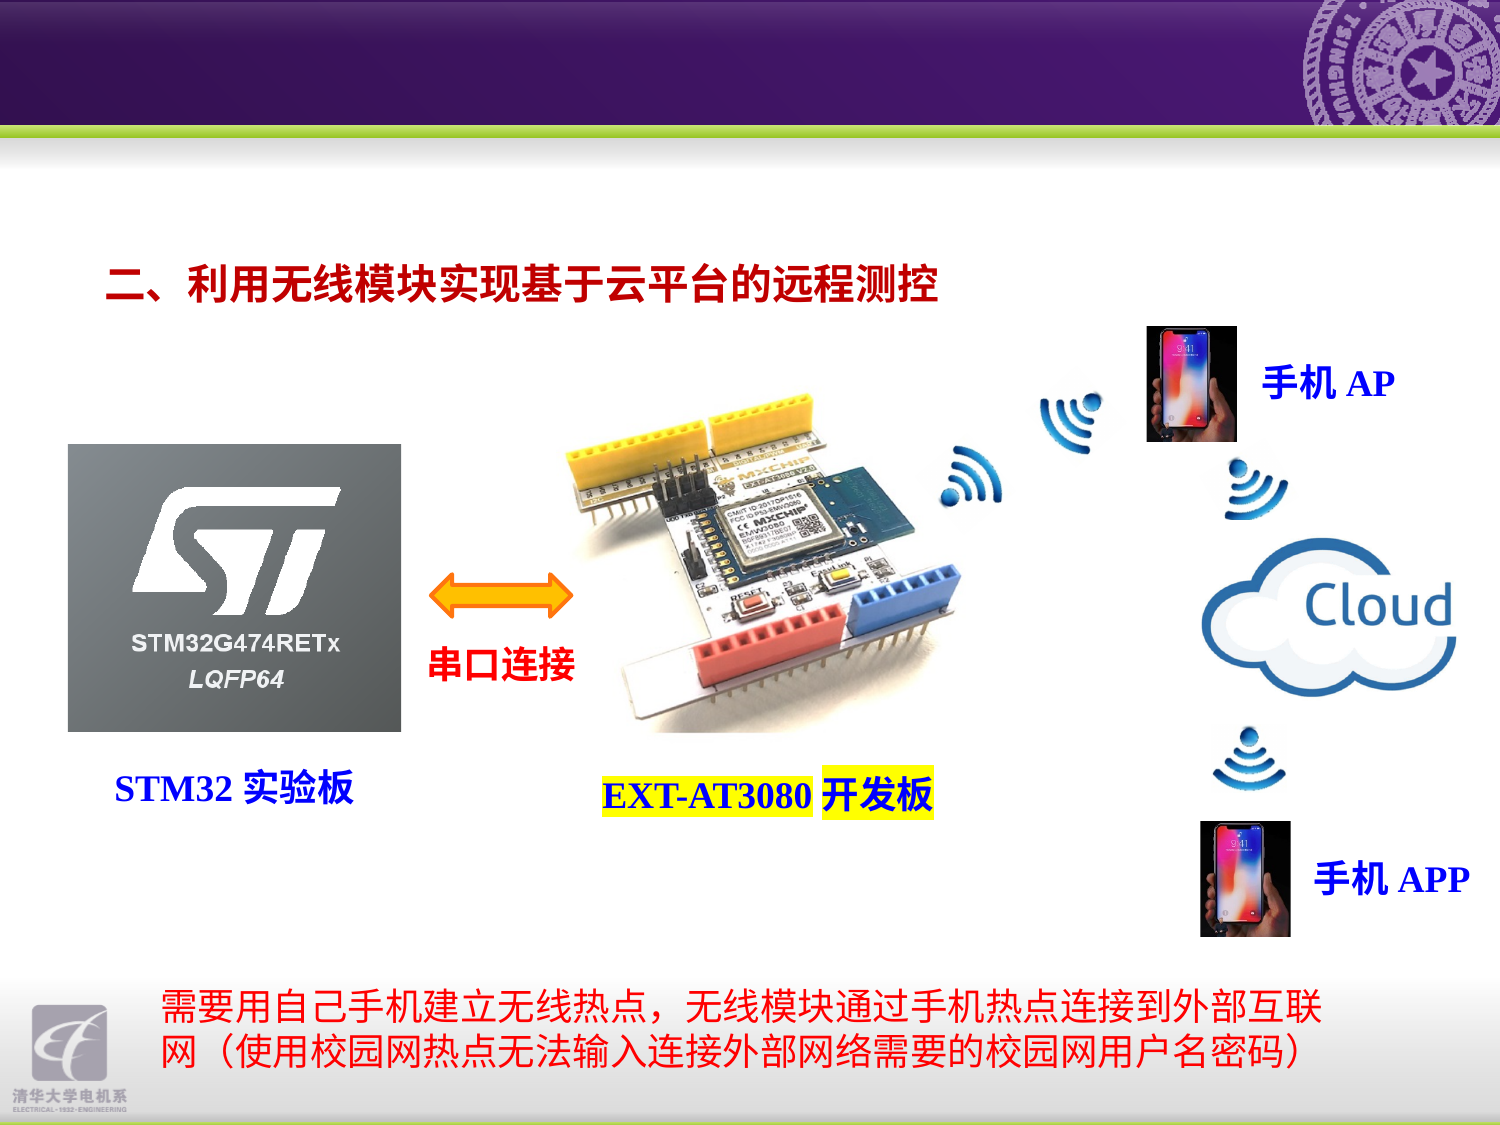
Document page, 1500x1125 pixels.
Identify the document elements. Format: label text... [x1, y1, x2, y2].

picture [1146, 325, 1238, 442]
text_box [428, 572, 544, 619]
picture [1184, 438, 1474, 706]
text_box EXT-AT3080开发板 [587, 764, 949, 824]
text_box 手机AP [1247, 351, 1411, 412]
text_box 需要用自己手机建立无线热点，无线模块通过手机热点连接到外部互联网（使用校园网热点无法输入连接外部网络需要的校园网用户名密码） [145, 976, 1355, 1081]
picture [1025, 366, 1127, 468]
text_box 二、利用无线模块实现基于云平台的远程测控 [89, 231, 1411, 384]
text_box 手机APP [1298, 847, 1486, 908]
picture [1211, 723, 1288, 793]
picture [549, 385, 1016, 747]
text_box STM32实验板 [99, 756, 370, 817]
text_box 串口连接 [411, 633, 544, 694]
picture [1200, 821, 1291, 938]
picture [67, 444, 402, 733]
